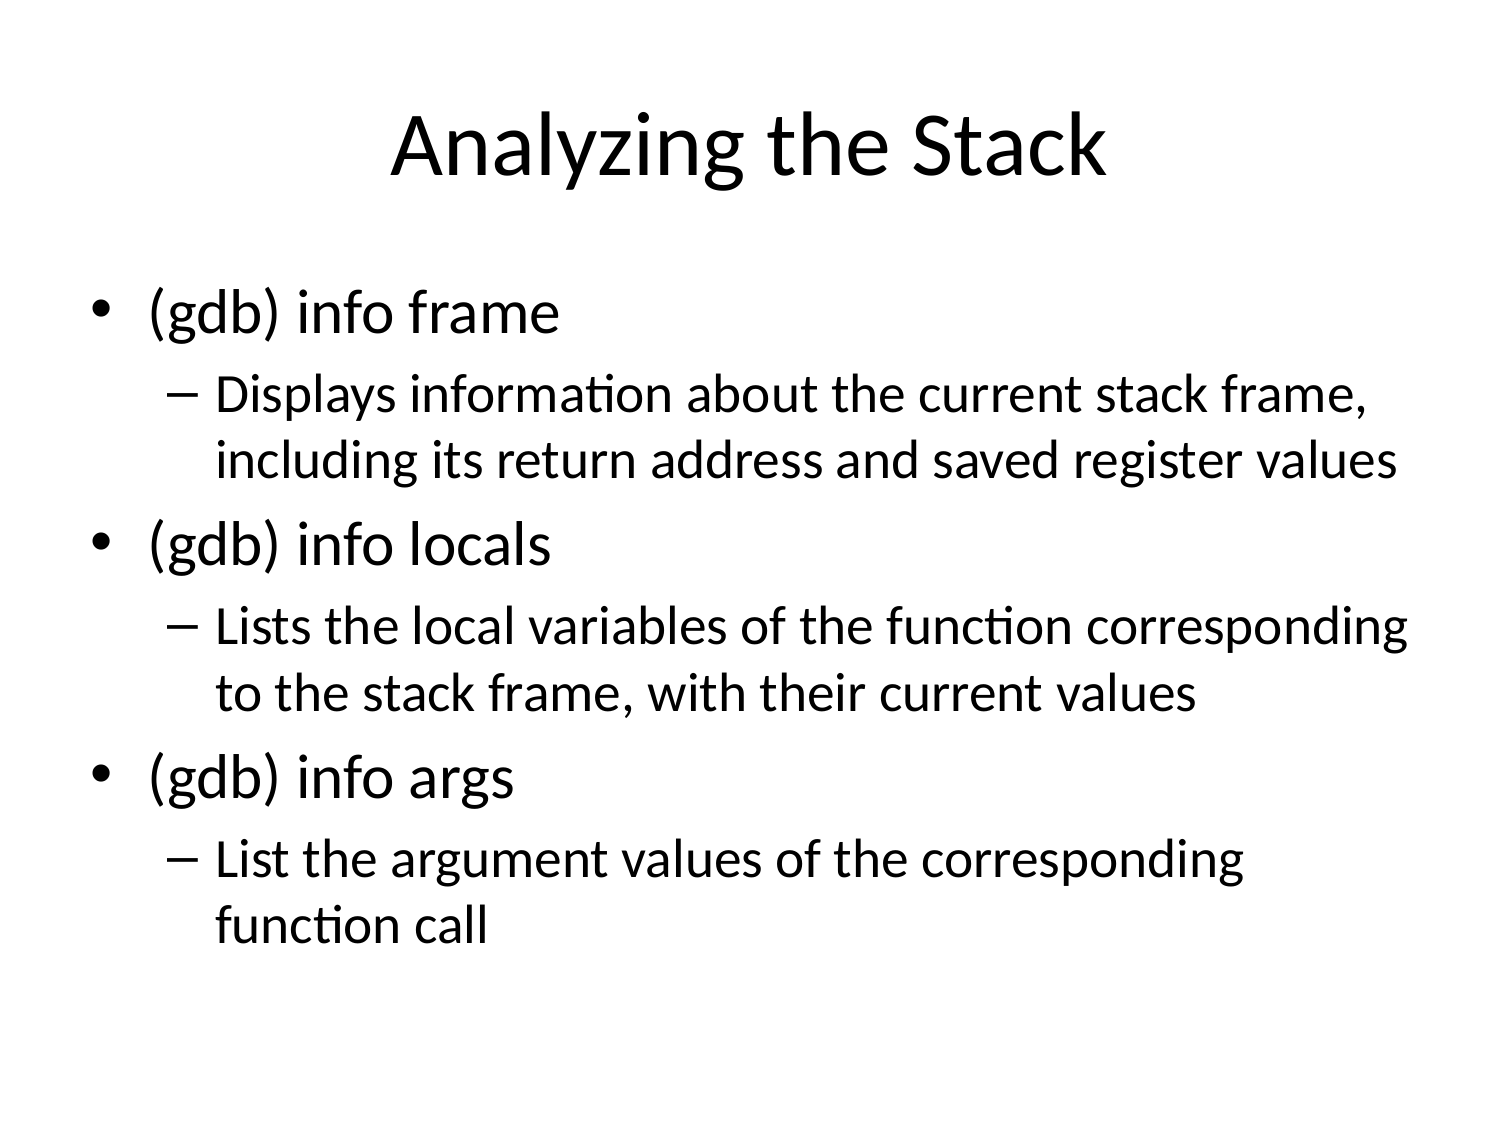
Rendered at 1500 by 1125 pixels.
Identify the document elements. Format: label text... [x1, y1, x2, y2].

title Analyzing the Stack [75, 45, 1425, 233]
list (gdb) info frame Displays information about the current stack frame, including its return address and saved register values (gdb) info locals Lists the local variables of the function corresponding to the stack frame, with their current values (gdb) info args List the argument values of the corresponding function call [75, 262, 1425, 1005]
